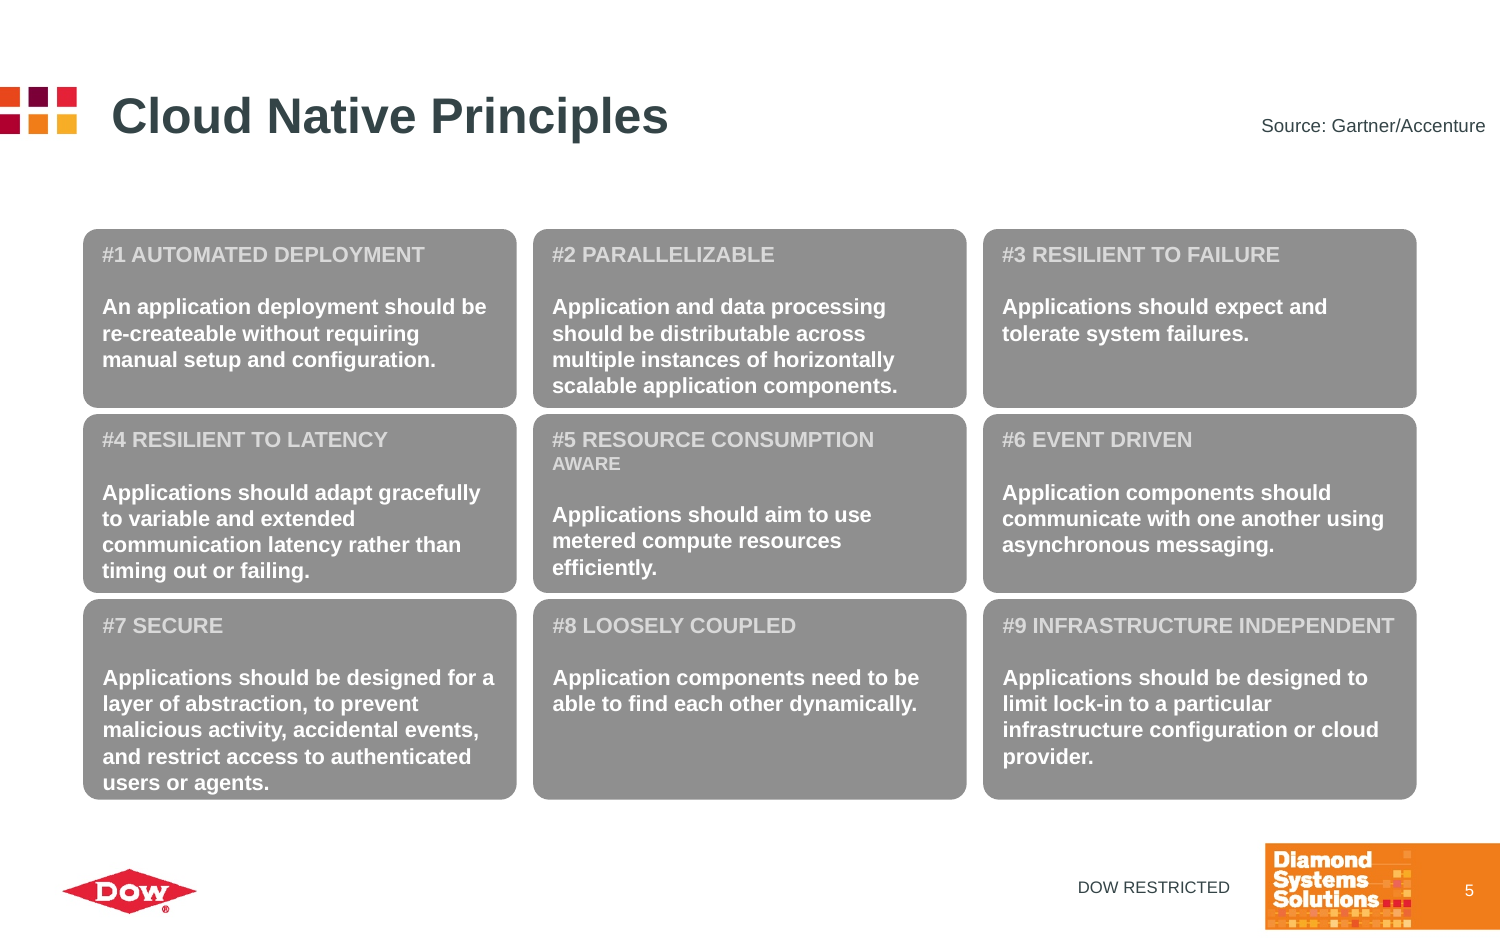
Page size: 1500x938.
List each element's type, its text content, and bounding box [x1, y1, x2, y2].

picture [0, 0, 1500, 938]
title Cloud Native Principles [110, 87, 1462, 159]
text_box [82, 413, 1417, 594]
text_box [82, 598, 1417, 800]
text_box Source: Gartner/Accenture [1246, 106, 1500, 144]
slide_number 5 [1426, 880, 1475, 900]
footer DOW RESTRICTED [236, 877, 1231, 903]
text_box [82, 228, 1417, 409]
